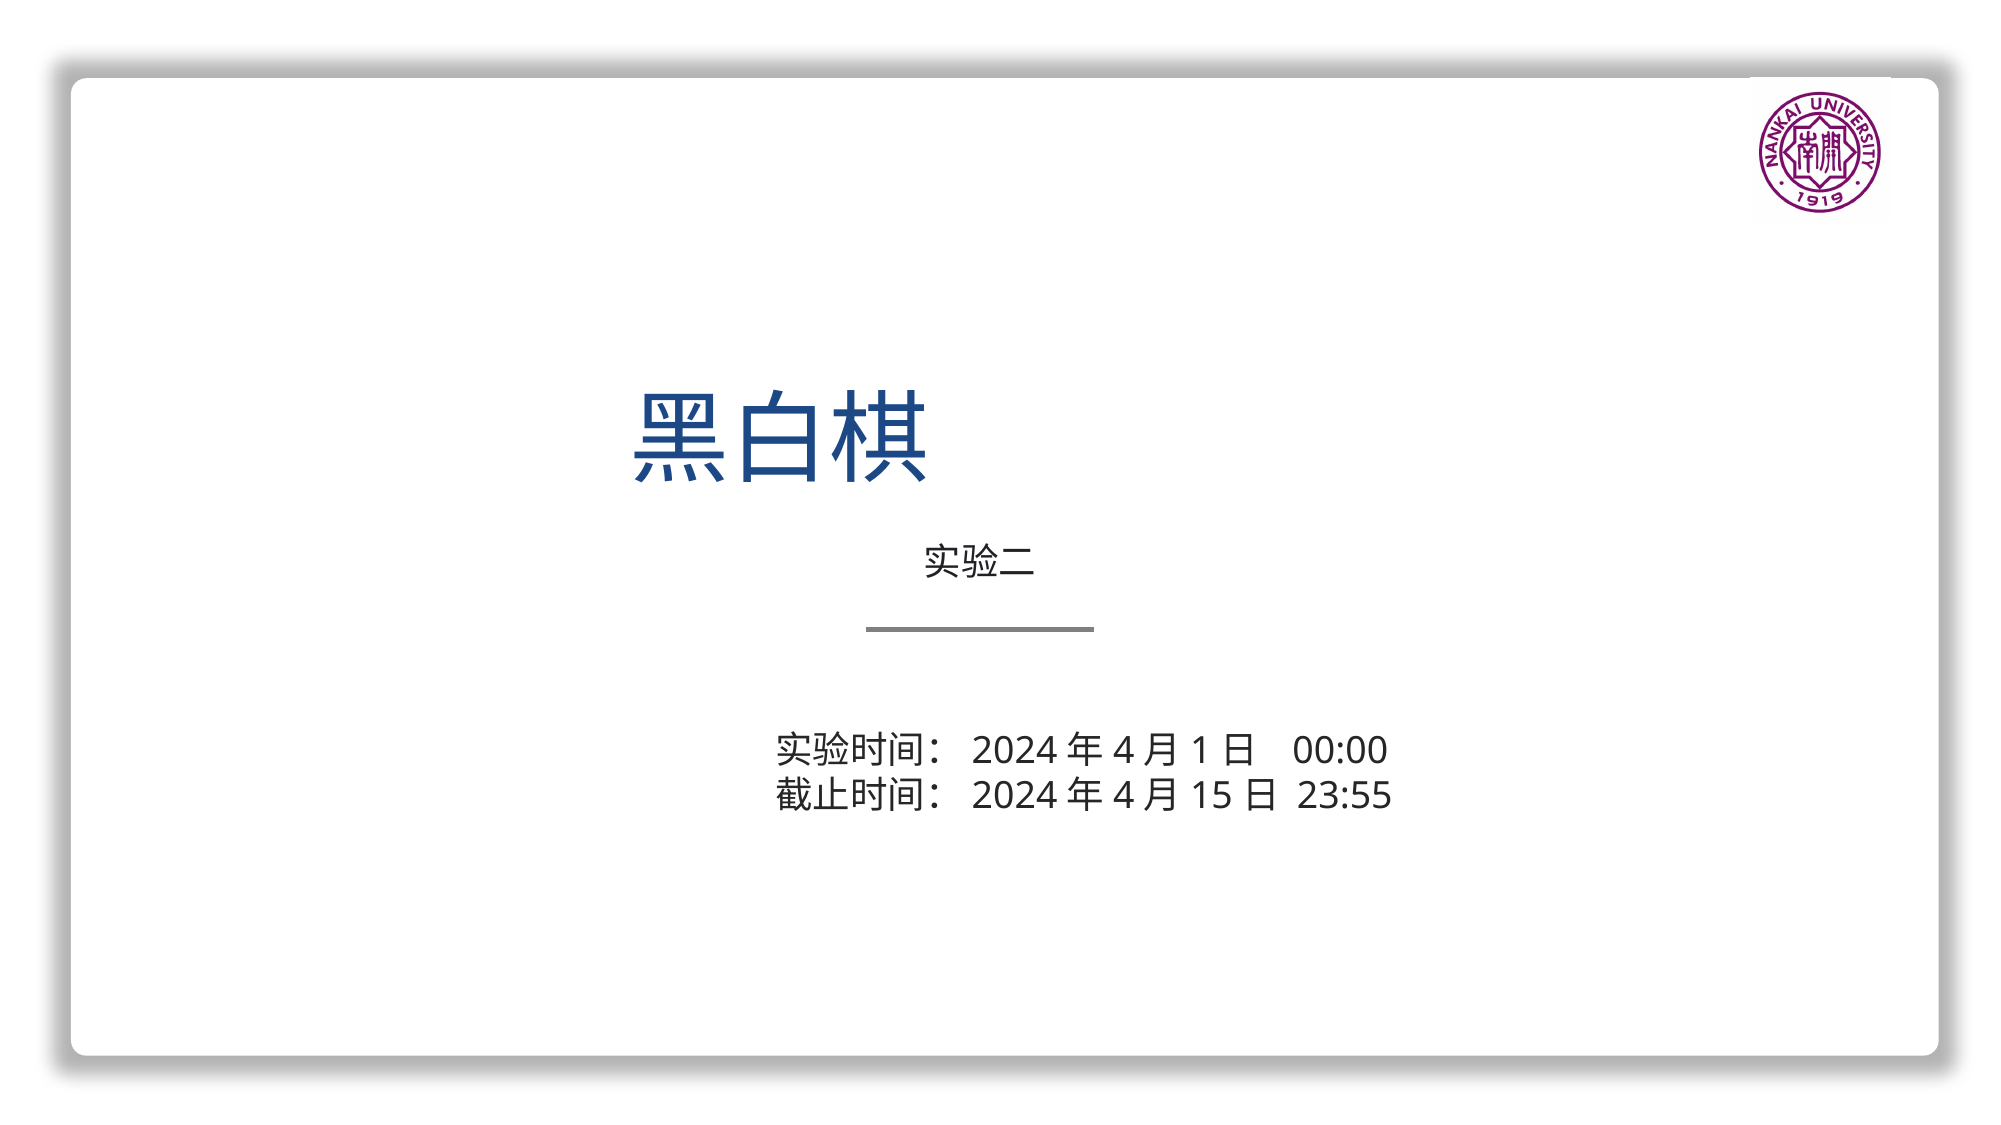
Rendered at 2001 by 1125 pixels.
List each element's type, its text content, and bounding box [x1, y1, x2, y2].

text_box 黑白棋 [614, 367, 1345, 502]
text_box 实验时间：2024年4月1日 00:00 截止时间：2024年4月15日 23:55 [760, 718, 1596, 824]
text_box [69, 77, 1940, 1057]
picture [1750, 77, 1891, 222]
text_box 实验二 [760, 530, 1200, 591]
